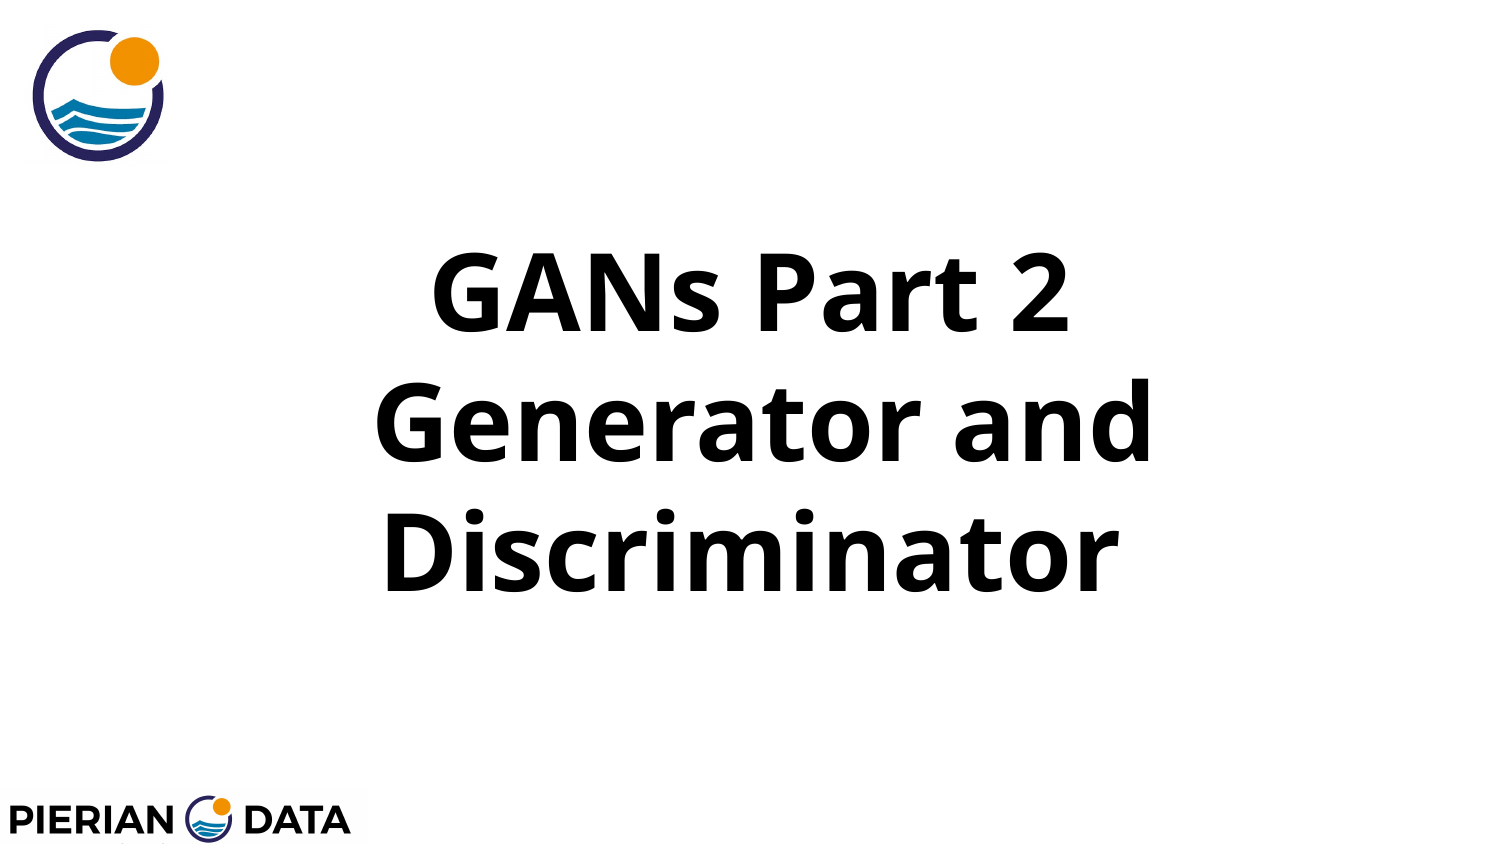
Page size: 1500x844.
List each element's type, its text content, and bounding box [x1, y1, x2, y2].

picture [24, 24, 172, 167]
picture [0, 787, 368, 844]
title GANs Part 2 Generator and Discriminator [0, 291, 1500, 629]
